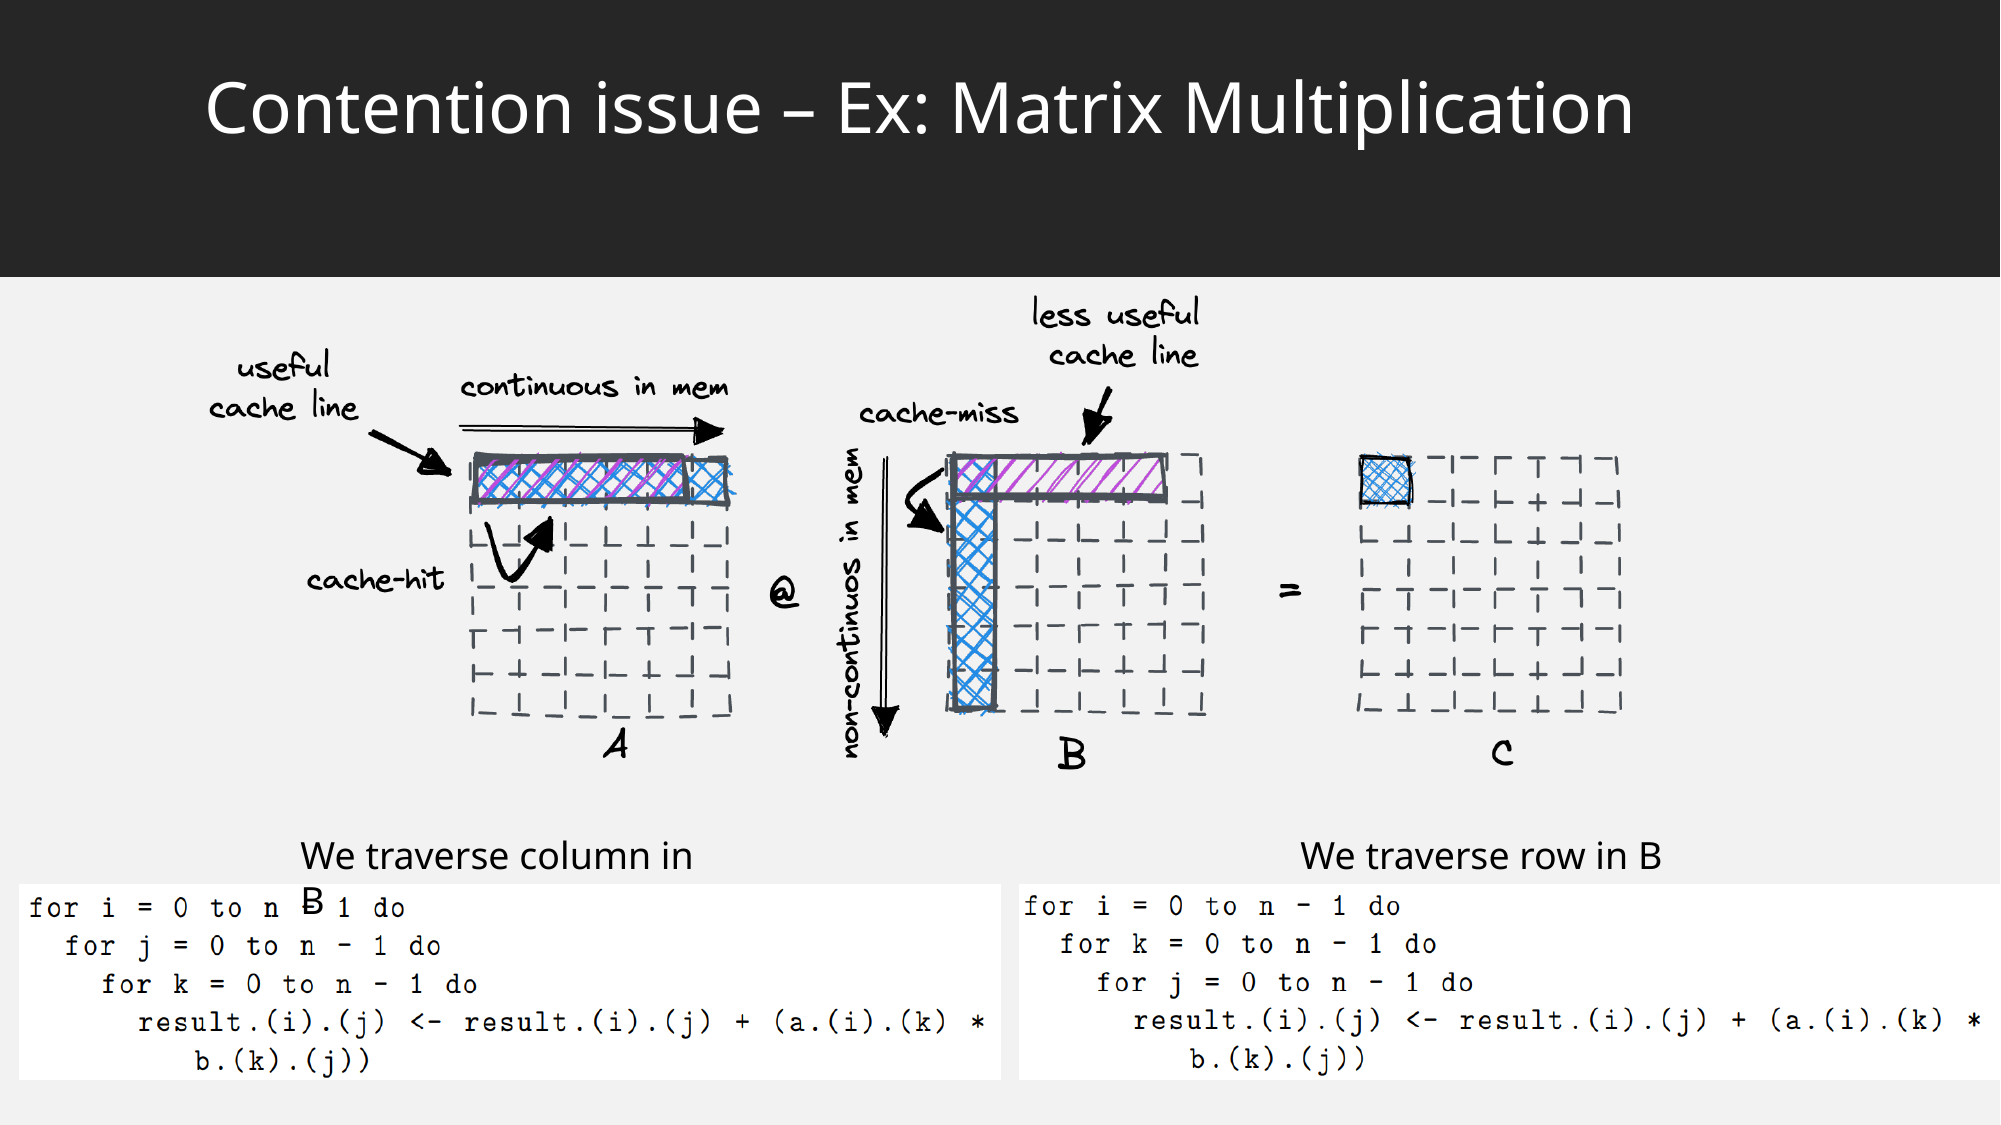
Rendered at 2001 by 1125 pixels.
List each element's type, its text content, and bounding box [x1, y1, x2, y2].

text_box [0, 275, 2000, 1125]
text_box We traverse column in B [285, 824, 736, 883]
text_box [0, 0, 2000, 275]
title Contention issue – Ex: Matrix Multiplication [189, 65, 1812, 213]
picture [189, 276, 1641, 801]
picture [1018, 883, 2000, 1080]
picture [18, 883, 1001, 1080]
text_box We traverse row in B [1285, 824, 1736, 883]
